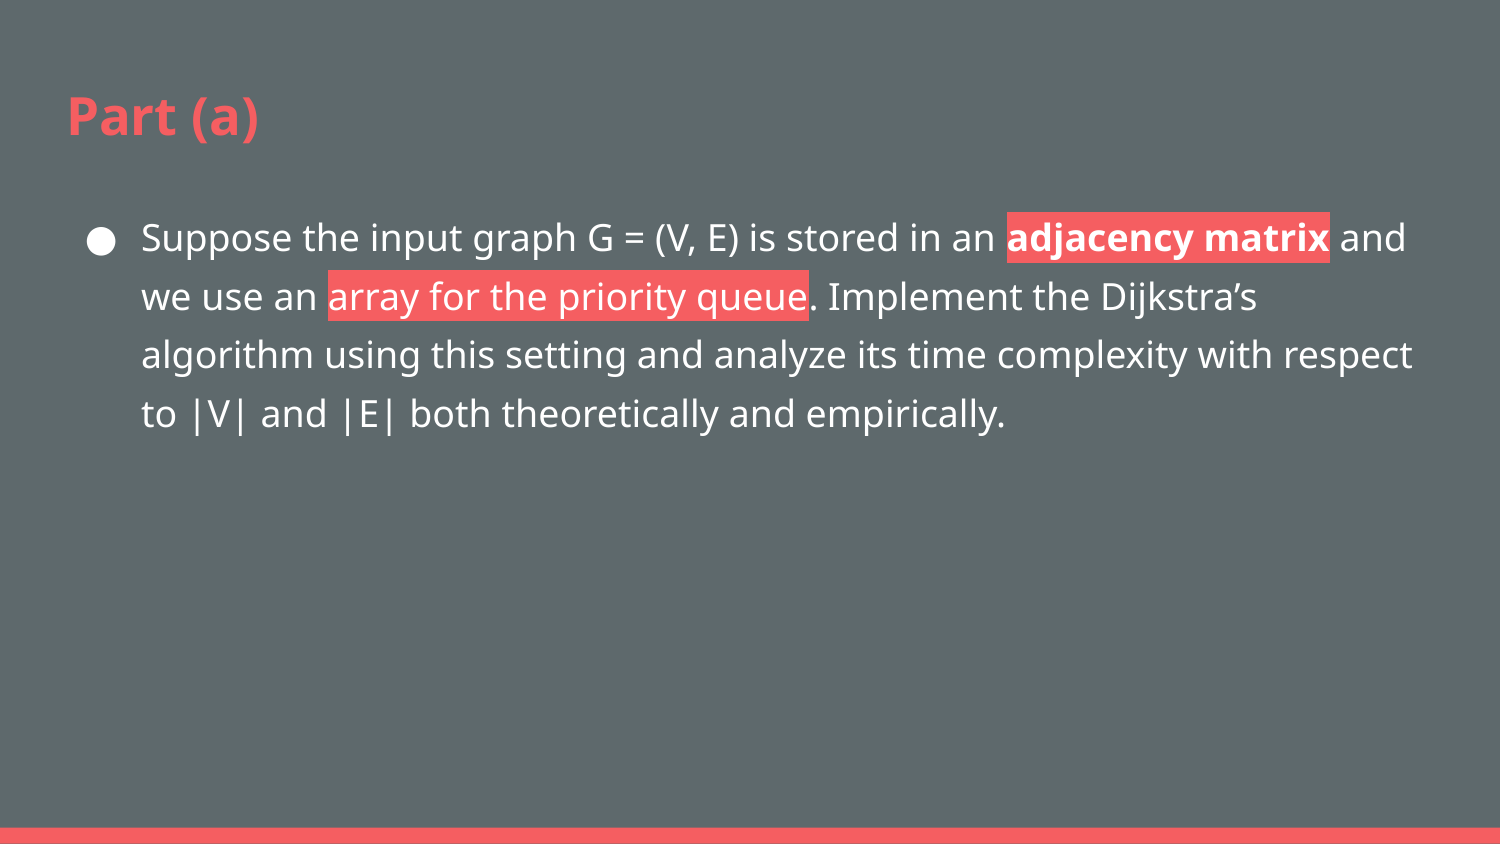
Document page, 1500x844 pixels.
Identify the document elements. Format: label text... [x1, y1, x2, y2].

title Part (a) [51, 64, 1449, 167]
list Suppose the input graph G = (V, E) is stored in an adjacency matrix and we use an array for the priority queue. Implement the Dijkstra’s algorithm using this setting and analyze its time complexity with respect to |V| and |E| both theoretically and empirically. [51, 189, 1449, 750]
